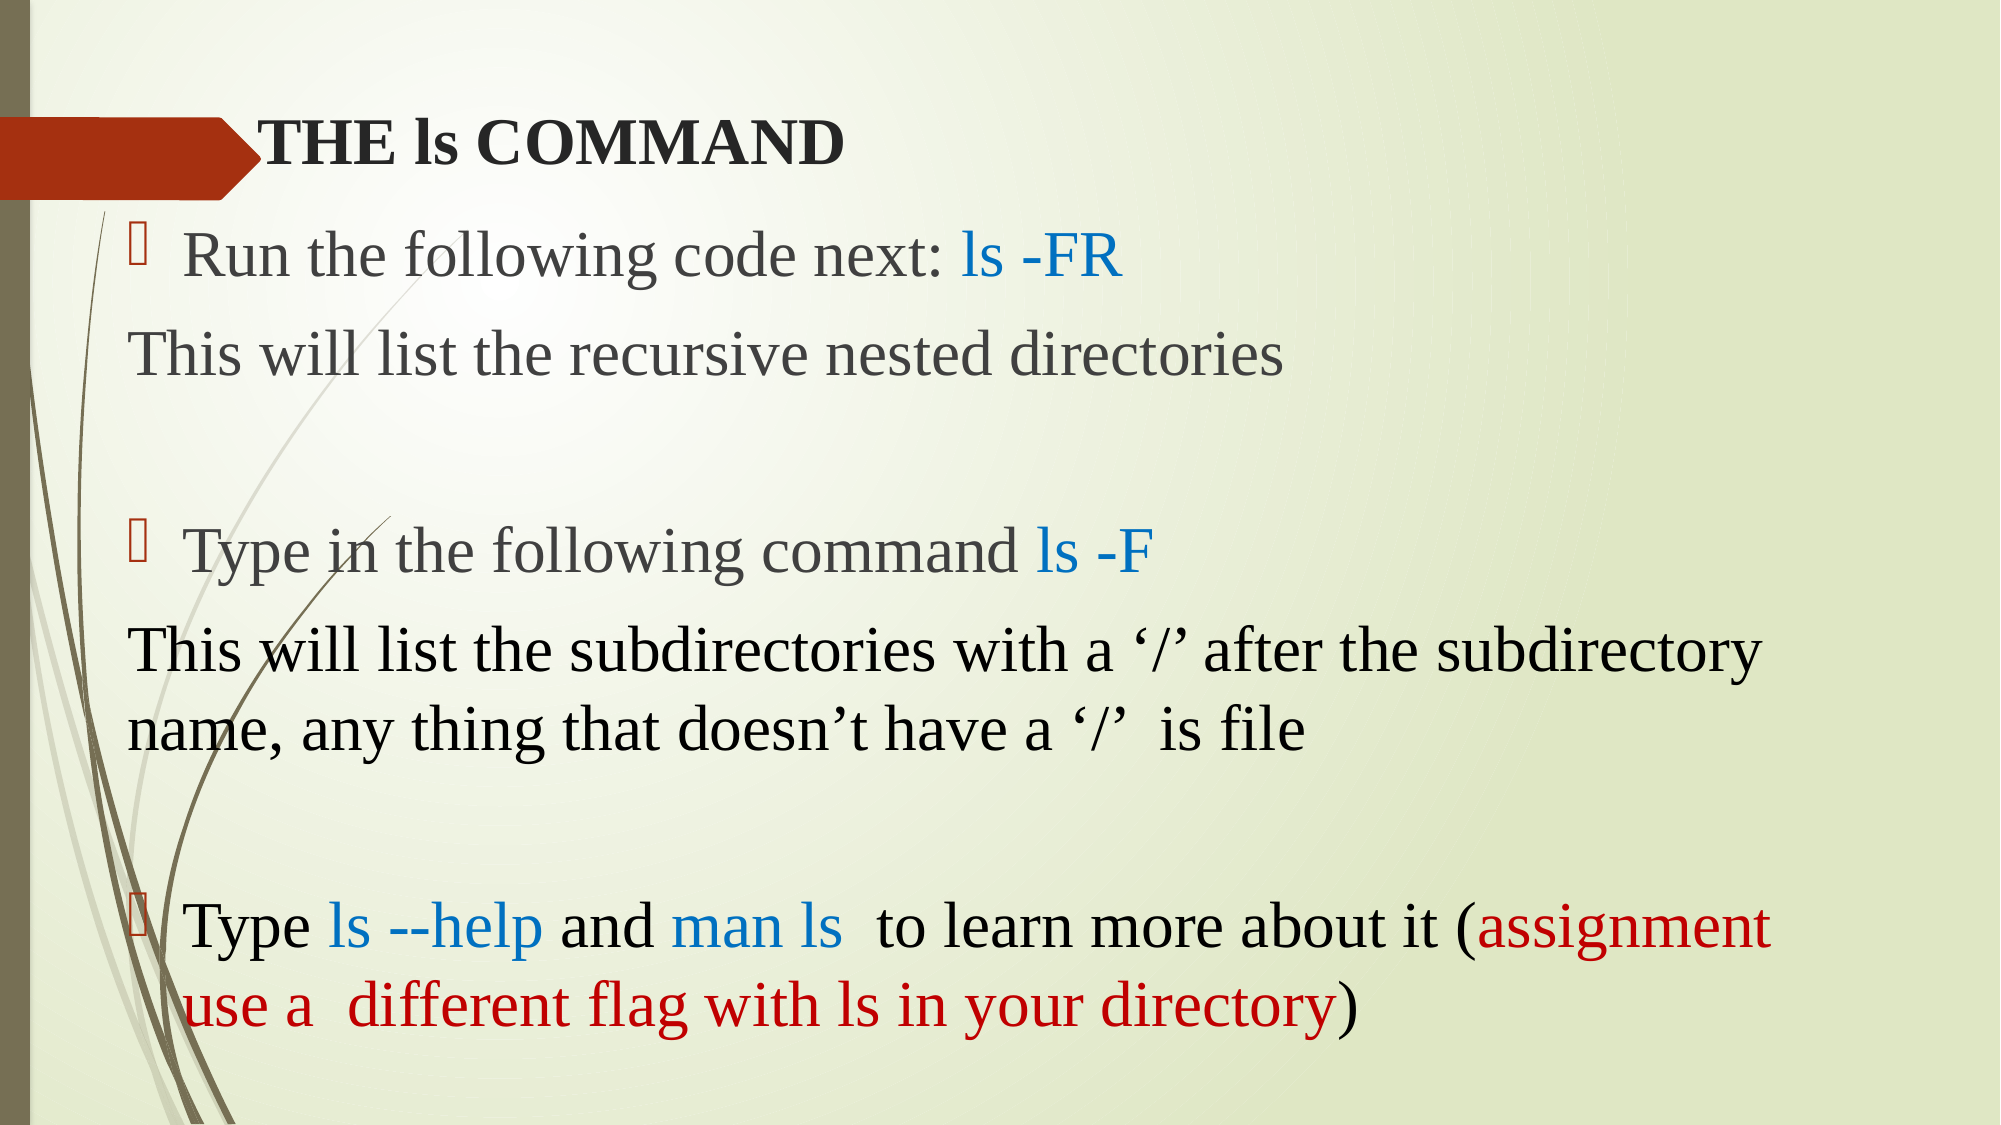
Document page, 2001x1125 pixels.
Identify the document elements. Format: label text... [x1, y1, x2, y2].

list Run the following code next: ls -FR This will list the recursive nested directories Type in the following command ls -F This will list the subdirectories with a ‘/’ after the subdirectory name, any thing that doesn’t have a ‘/’ is file Type ls --help and man ls to learn more about it (assignment use a different flag with ls in your directory) [112, 203, 1871, 1052]
title THE ls COMMAND [242, 90, 1758, 203]
